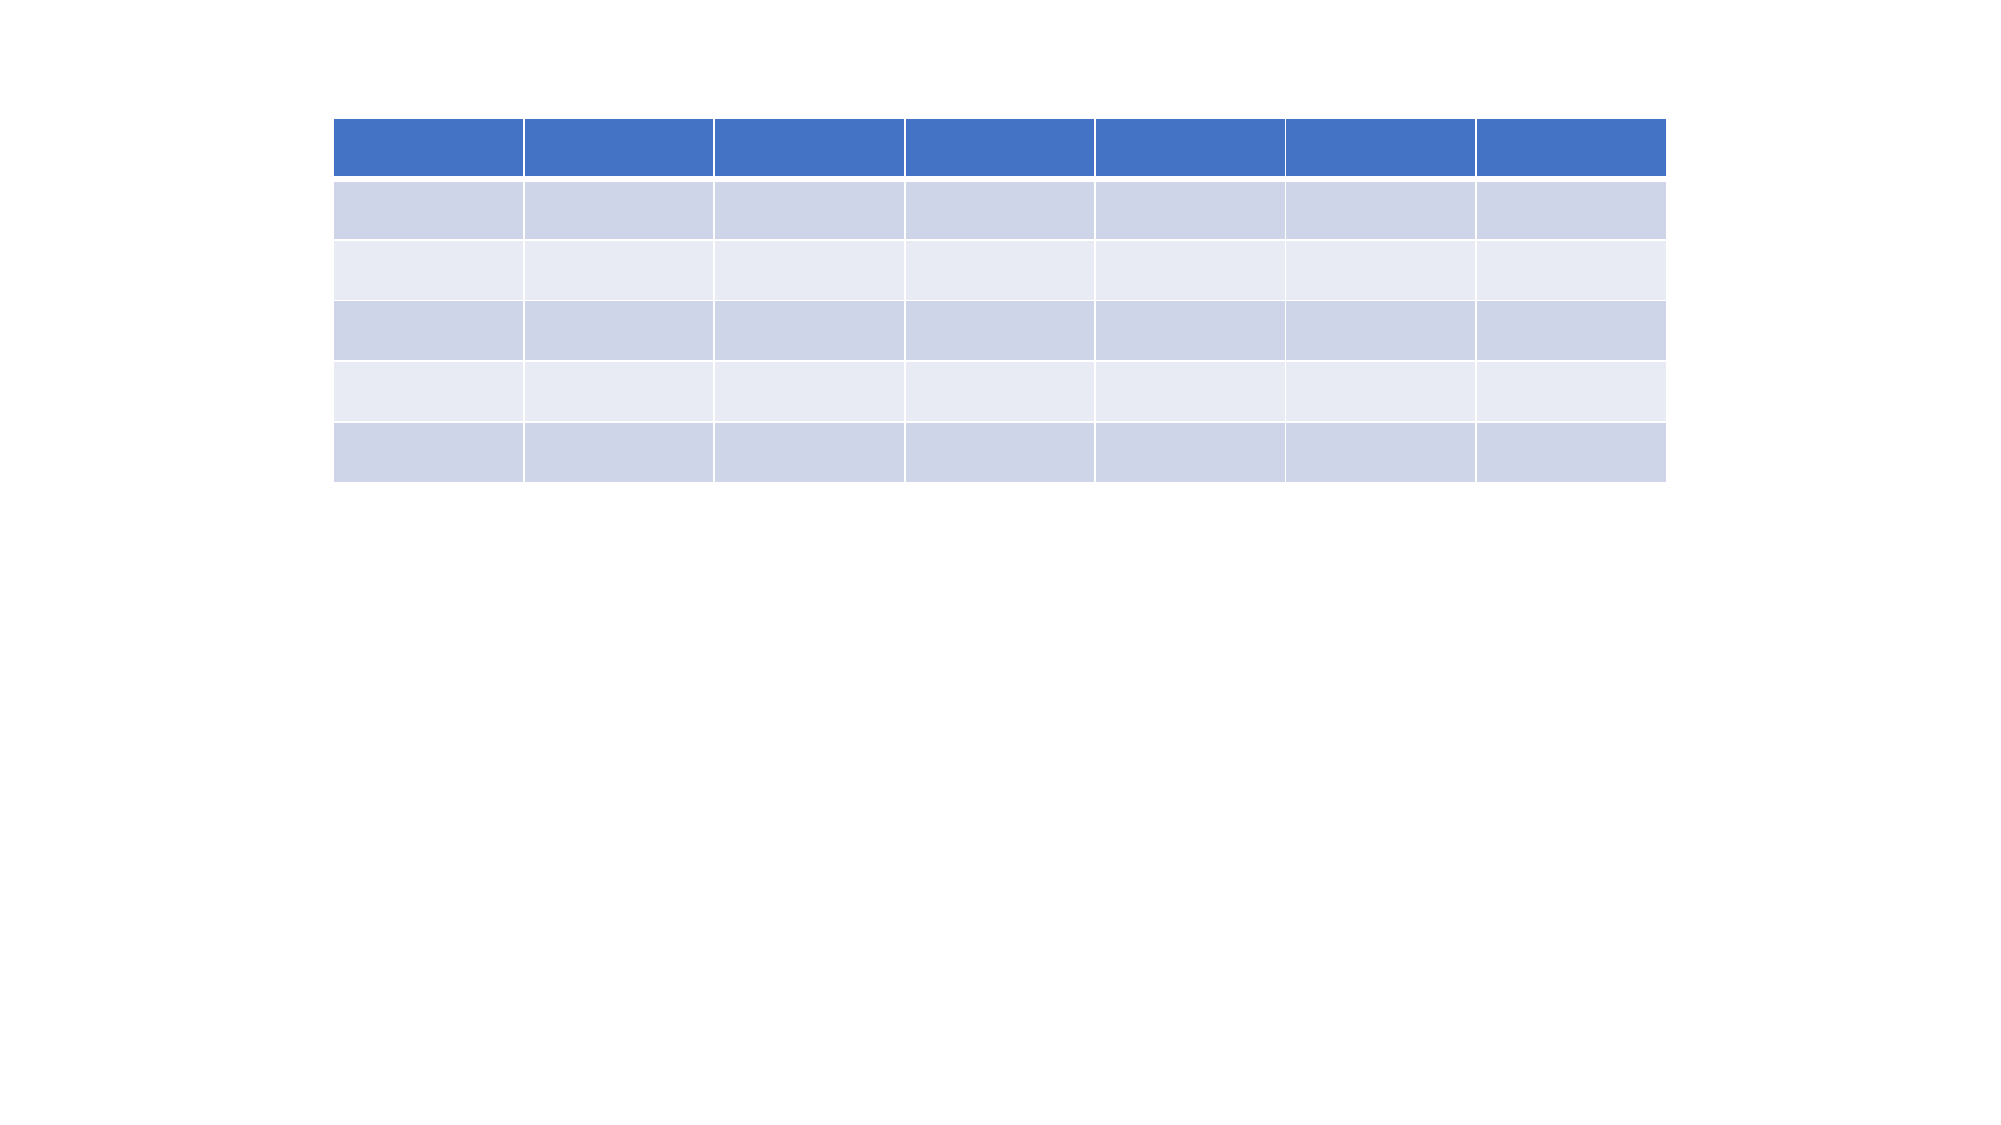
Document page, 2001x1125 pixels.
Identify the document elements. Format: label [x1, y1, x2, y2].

table_cell [1477, 423, 1666, 482]
table_cell [334, 301, 523, 360]
table_cell [1286, 423, 1475, 482]
table_cell [525, 182, 713, 239]
table_cell [525, 362, 713, 421]
table_cell [334, 182, 523, 239]
table_cell [715, 182, 904, 239]
table_cell [1096, 362, 1285, 421]
table_cell [906, 182, 1094, 239]
table_cell [906, 241, 1094, 300]
table_cell [525, 301, 713, 360]
table_cell [906, 423, 1094, 482]
table_cell [906, 362, 1094, 421]
table_cell [715, 362, 904, 421]
table_cell [334, 362, 523, 421]
table_cell [525, 241, 713, 300]
table_cell [715, 423, 904, 482]
table_cell [1286, 362, 1475, 421]
table_cell [1477, 182, 1666, 239]
table_cell [334, 423, 523, 482]
table_cell [1477, 241, 1666, 300]
table_cell [906, 301, 1094, 360]
table_cell [1286, 301, 1475, 360]
table_header [1096, 119, 1285, 176]
table_header [906, 119, 1094, 176]
table_cell [715, 241, 904, 300]
table_cell [715, 301, 904, 360]
table_header [1477, 119, 1666, 176]
table_cell [1477, 301, 1666, 360]
table_cell [525, 423, 713, 482]
table_cell [334, 241, 523, 300]
table_cell [1286, 182, 1475, 239]
table_header [525, 119, 713, 176]
table_cell [1096, 182, 1285, 239]
table_header [334, 119, 523, 176]
table_header [1286, 119, 1475, 176]
table_cell [1096, 241, 1285, 300]
table_cell [1096, 301, 1285, 360]
table_cell [1096, 423, 1285, 482]
table_cell [1477, 362, 1666, 421]
table_header [715, 119, 904, 176]
table_cell [1286, 241, 1475, 300]
